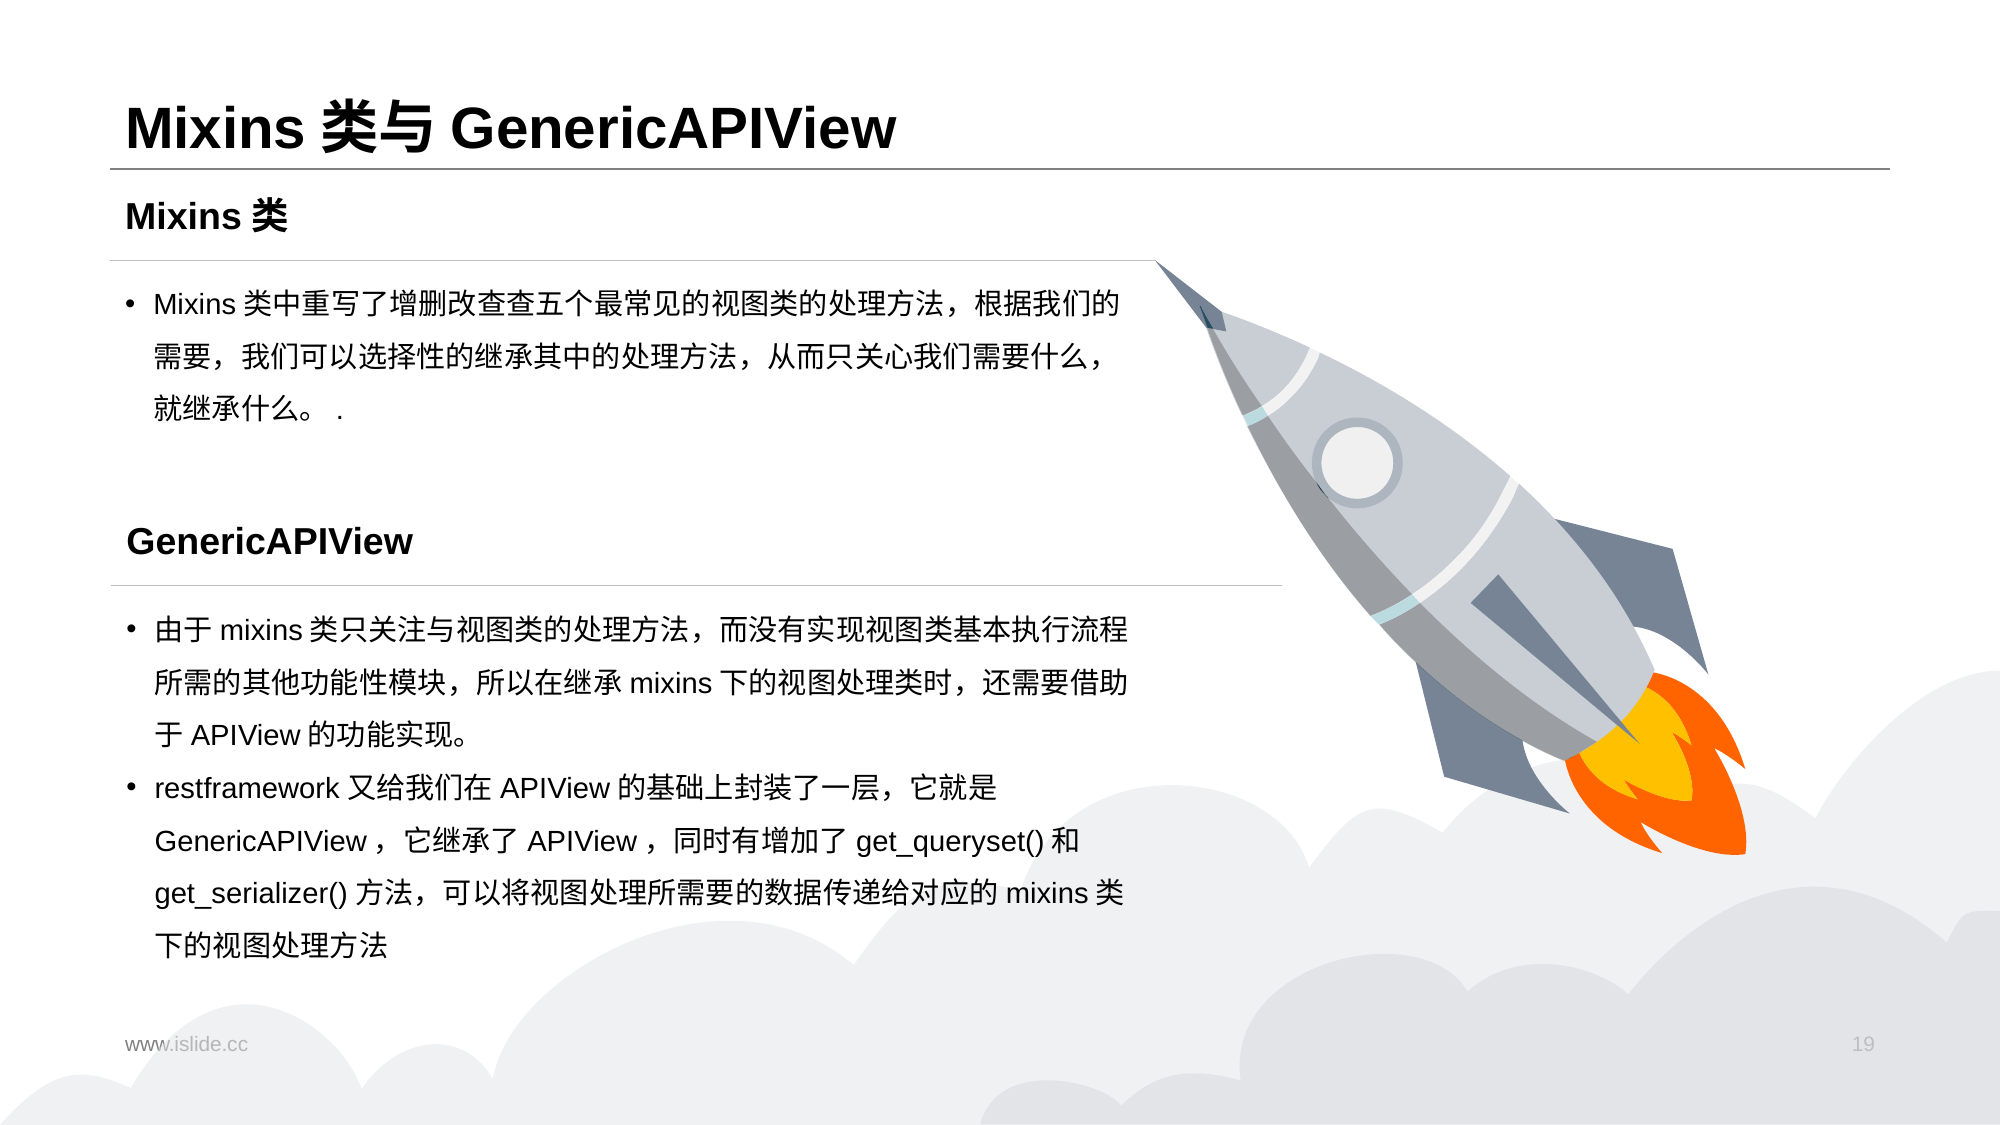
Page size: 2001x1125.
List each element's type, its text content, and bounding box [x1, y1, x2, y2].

title Mixins类与GenericAPIView [109, 0, 1890, 169]
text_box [0, 184, 2000, 1125]
